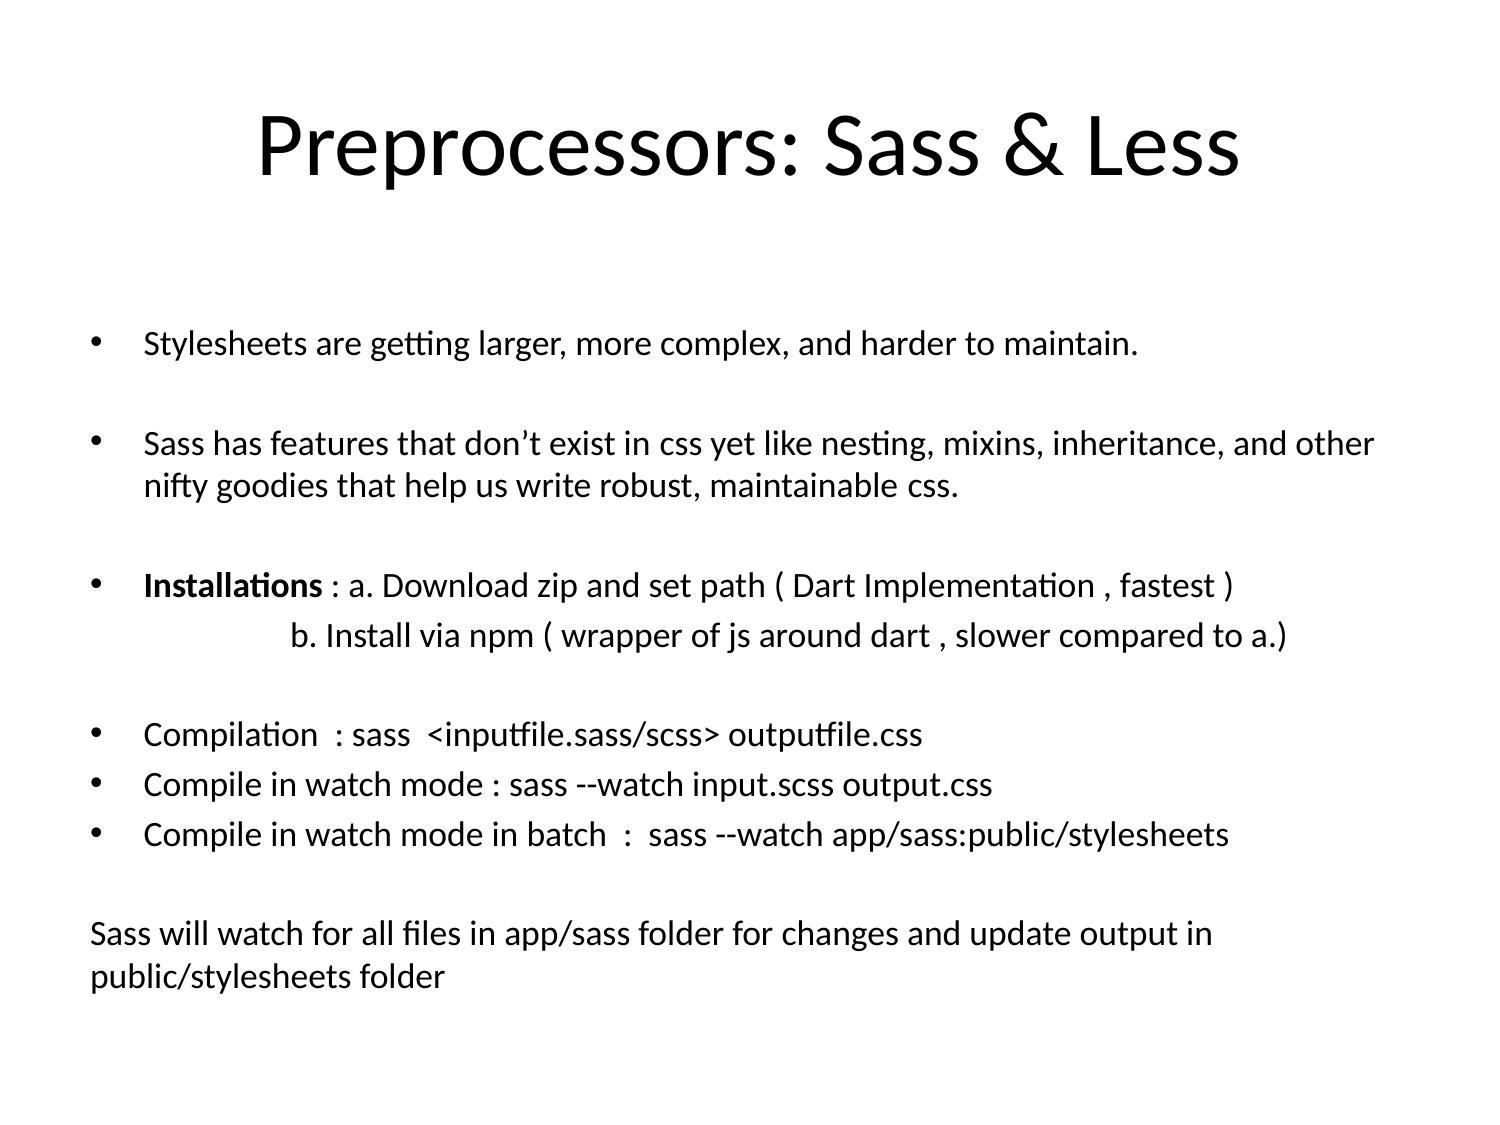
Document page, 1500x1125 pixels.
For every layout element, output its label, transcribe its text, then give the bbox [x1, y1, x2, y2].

list Stylesheets are getting larger, more complex, and harder to maintain. Sass has features that don’t exist in css yet like nesting, mixins, inheritance, and other nifty goodies that help us write robust, maintainable css. Installations : a. Download zip and set path ( Dart Implementation , fastest ) b. Install via npm ( wrapper of js around dart , slower compared to a.) Compilation : sass <inputfile.sass/scss> outputfile.css Compile in watch mode : sass --watch input.scss output.css Compile in watch mode in batch : sass --watch app/sass:public/stylesheets Sass will watch for all files in app/sass folder for changes and update output in public/stylesheets folder [75, 262, 1425, 1005]
title Preprocessors: Sass & Less [75, 45, 1425, 233]
